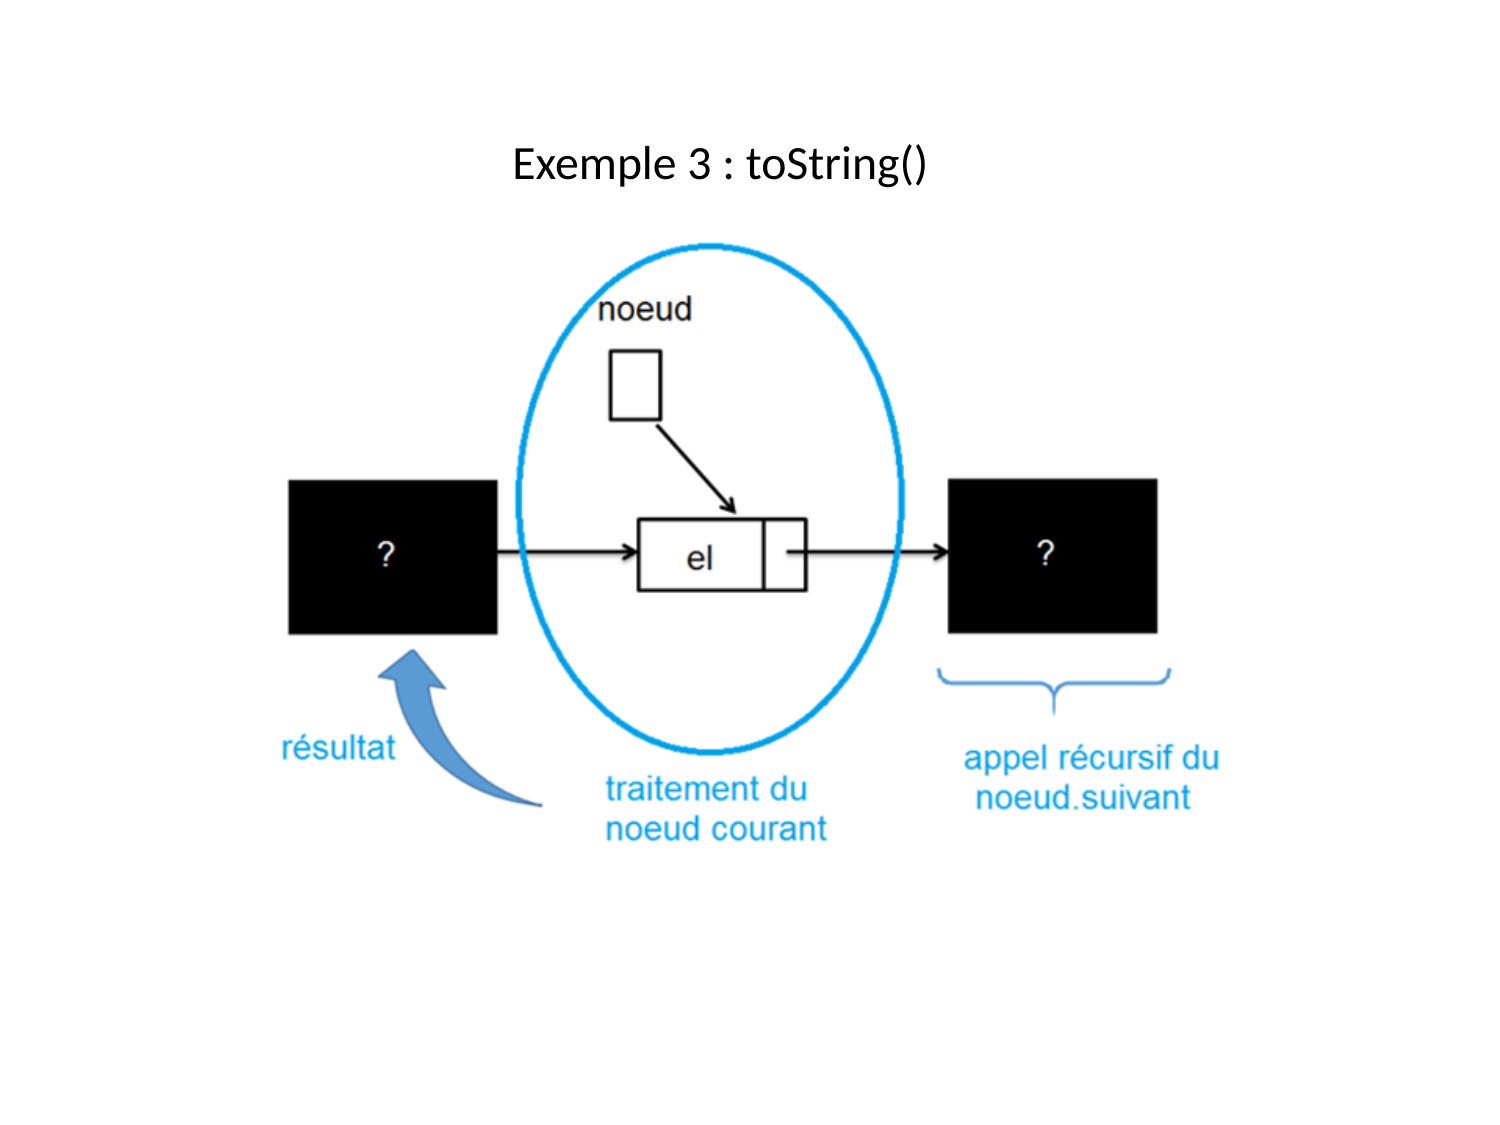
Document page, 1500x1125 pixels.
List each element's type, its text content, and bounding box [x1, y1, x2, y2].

picture [272, 241, 1228, 884]
title Exemple 3 : toString() [51, 66, 1402, 254]
